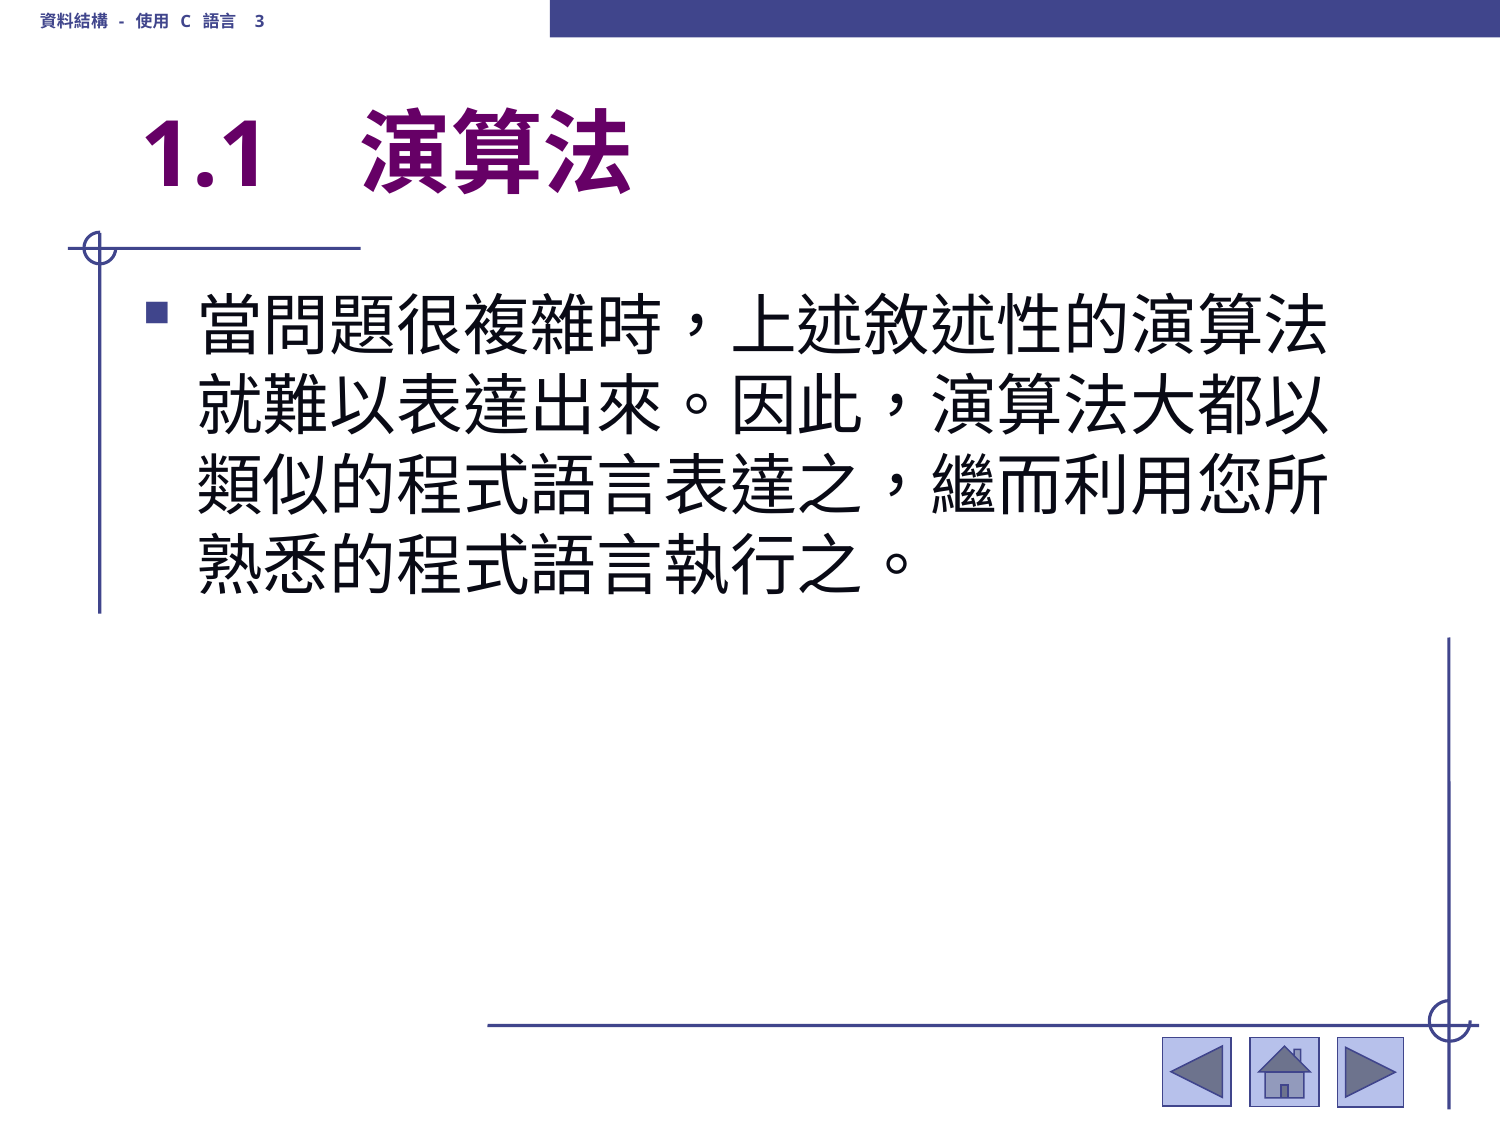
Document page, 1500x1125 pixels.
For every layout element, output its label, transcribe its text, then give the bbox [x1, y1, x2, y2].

list 當問題很複雜時，上述敘述性的演算法就難以表達出來。因此，演算法大都以類似的程式語言表達之，繼而利用您所熟悉的程式語言執行之。 [125, 275, 1400, 1013]
title 1.1 演算法 [125, 87, 1400, 213]
slide_number 資料結構 - 使用 C 語言 3 [24, 0, 488, 50]
